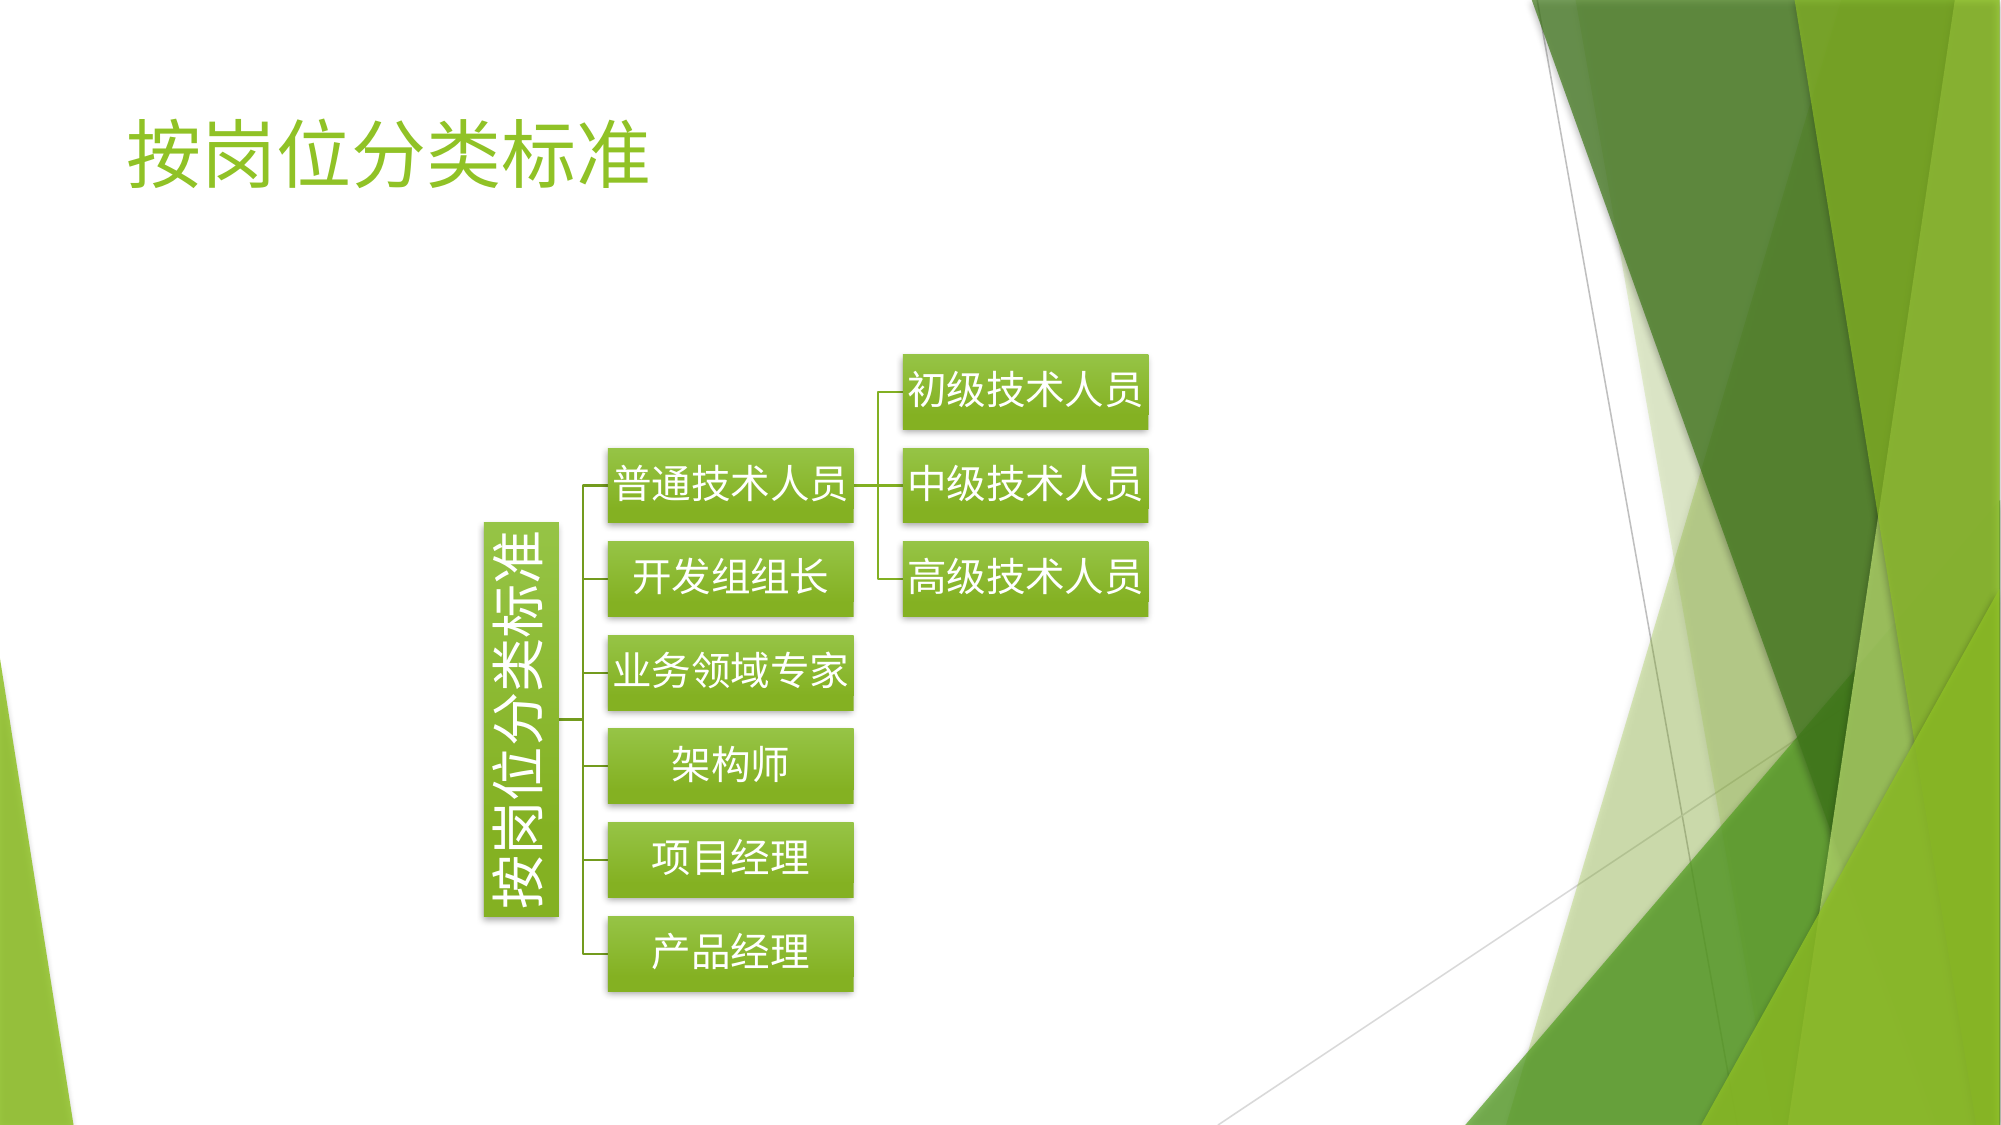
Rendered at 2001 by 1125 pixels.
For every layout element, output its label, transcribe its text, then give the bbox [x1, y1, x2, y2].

title 按岗位分类标准 [111, 99, 1522, 317]
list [110, 353, 1522, 992]
